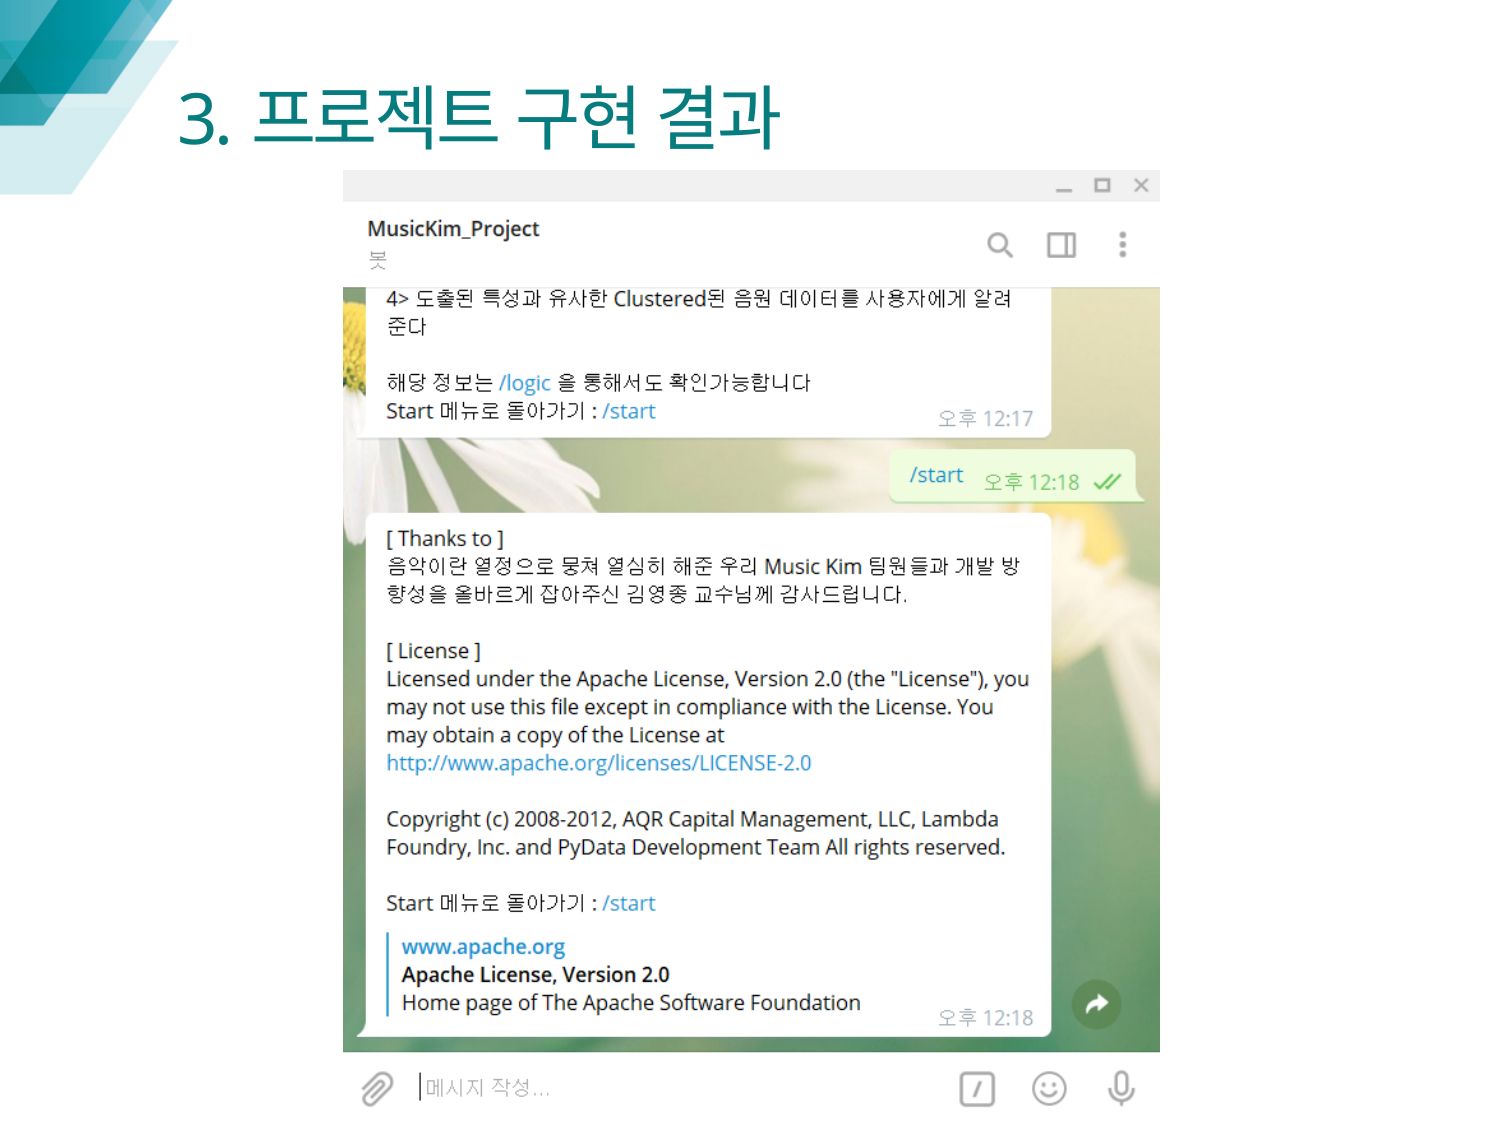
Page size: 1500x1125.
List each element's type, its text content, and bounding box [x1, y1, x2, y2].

title 3.프로젝트 구현 결과 [162, 53, 1457, 189]
picture [0, 0, 1500, 1125]
